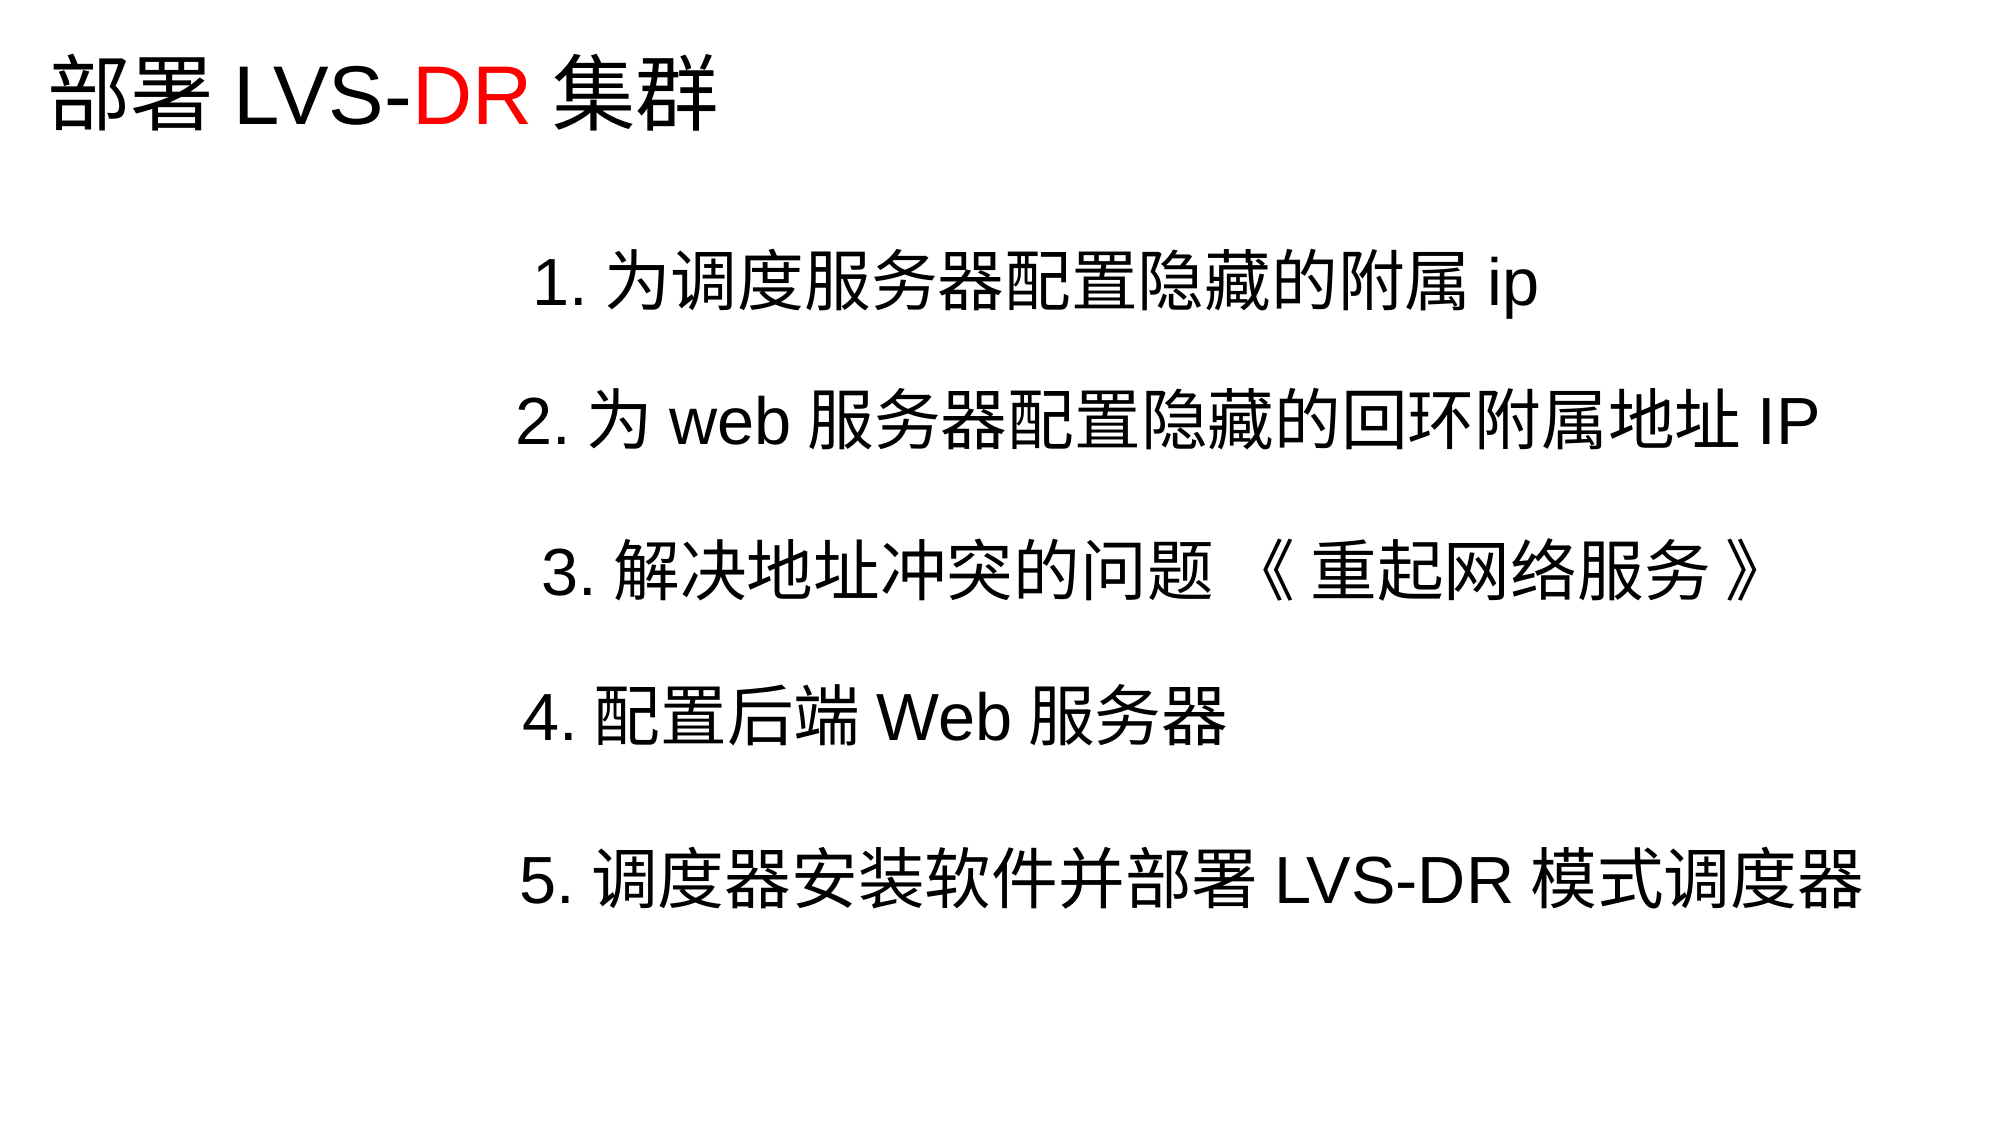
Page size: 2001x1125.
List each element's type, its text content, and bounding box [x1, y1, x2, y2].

text_box 4.配置后端Web服务器 [507, 666, 1244, 762]
text_box 2.为web服务器配置隐藏的回环附属地址IP [500, 370, 1836, 466]
text_box 1.为调度服务器配置隐藏的附属ip [517, 231, 1555, 327]
text_box 5.调度器安装软件并部署LVS-DR模式调度器 [504, 829, 1880, 925]
text_box 3.解决地址冲突的问题 《 重起网络服务 》 [527, 521, 1809, 617]
text_box 部署LVS-DR集群 [32, 33, 734, 149]
